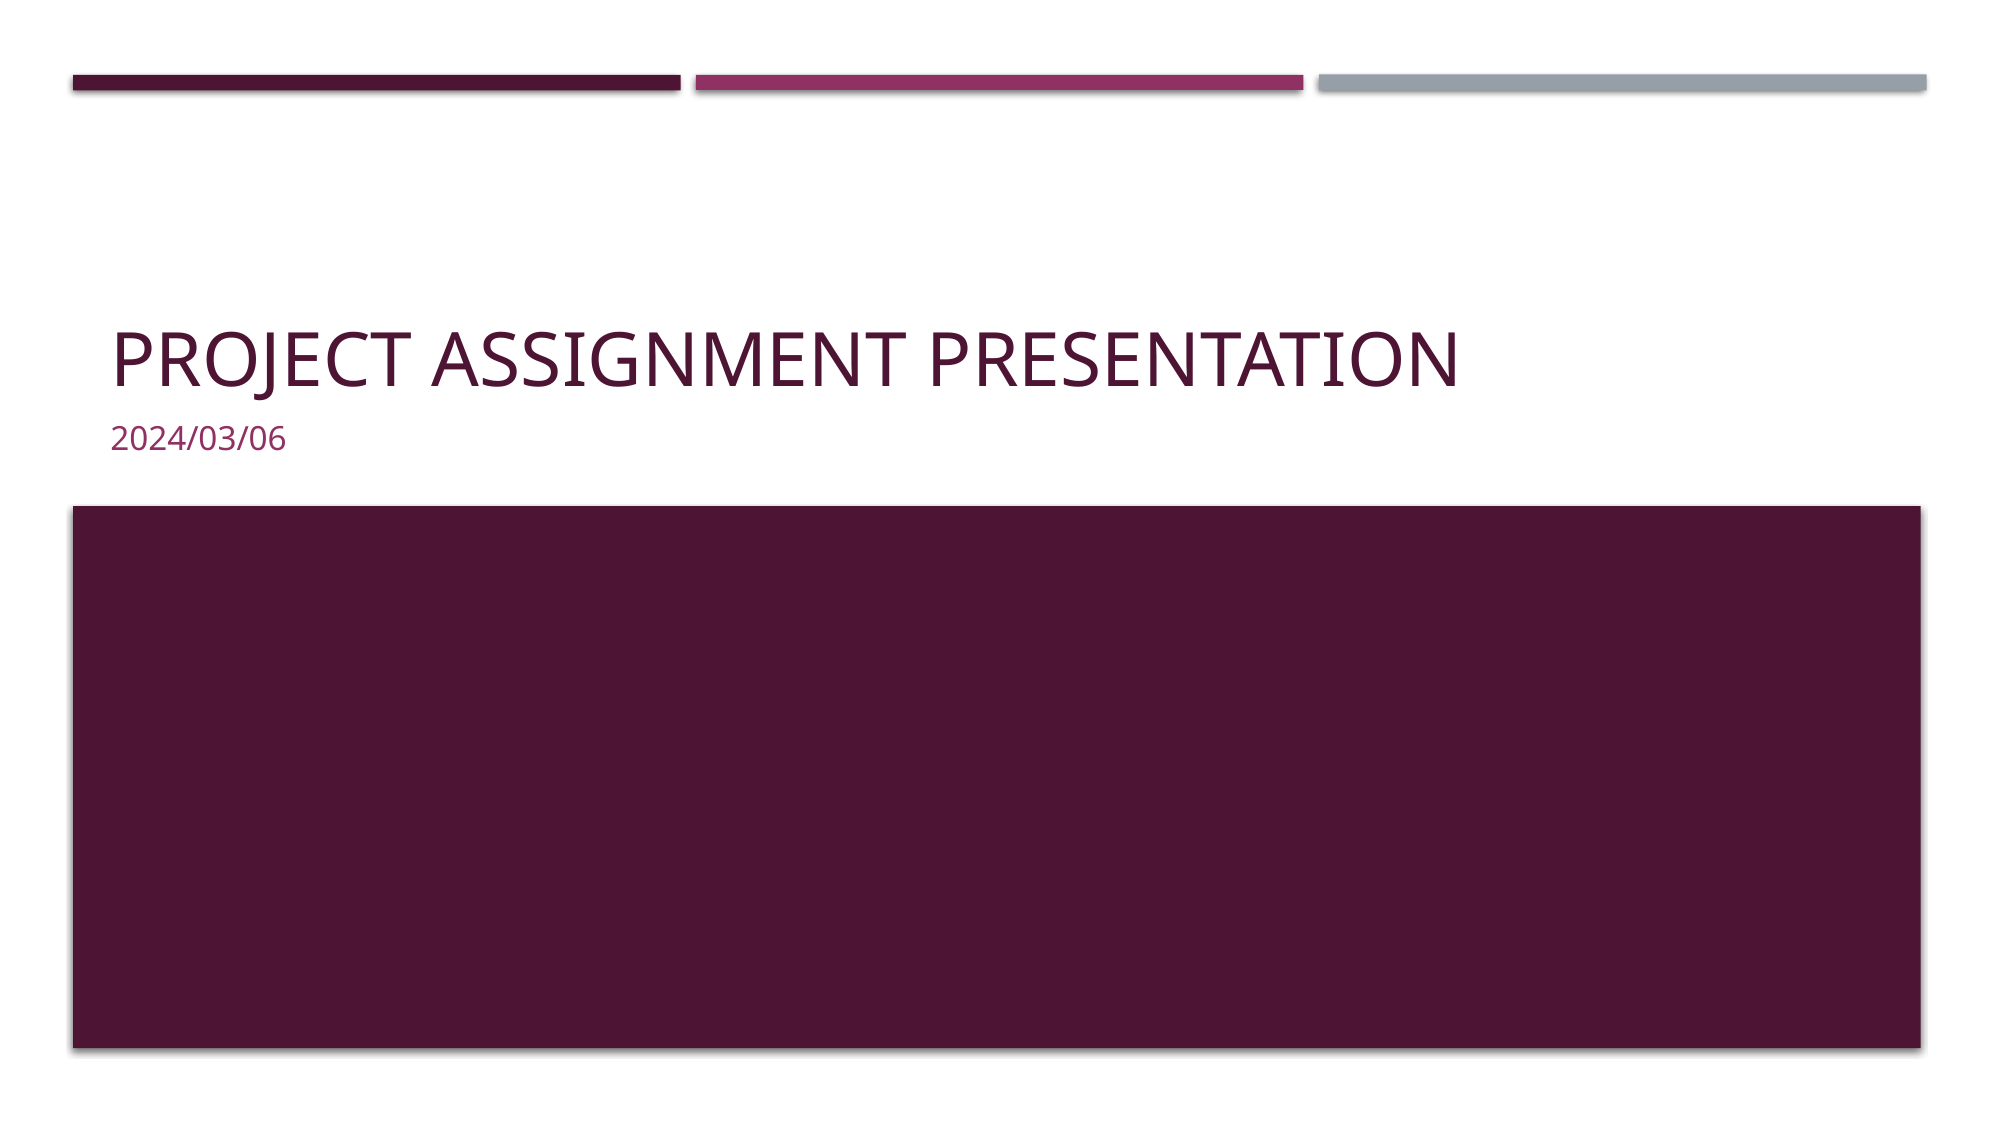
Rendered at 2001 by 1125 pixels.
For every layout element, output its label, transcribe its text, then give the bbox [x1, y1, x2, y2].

title Project Assignment Presentation [95, 167, 1899, 409]
subtitle 2024/03/06 [95, 409, 1899, 507]
